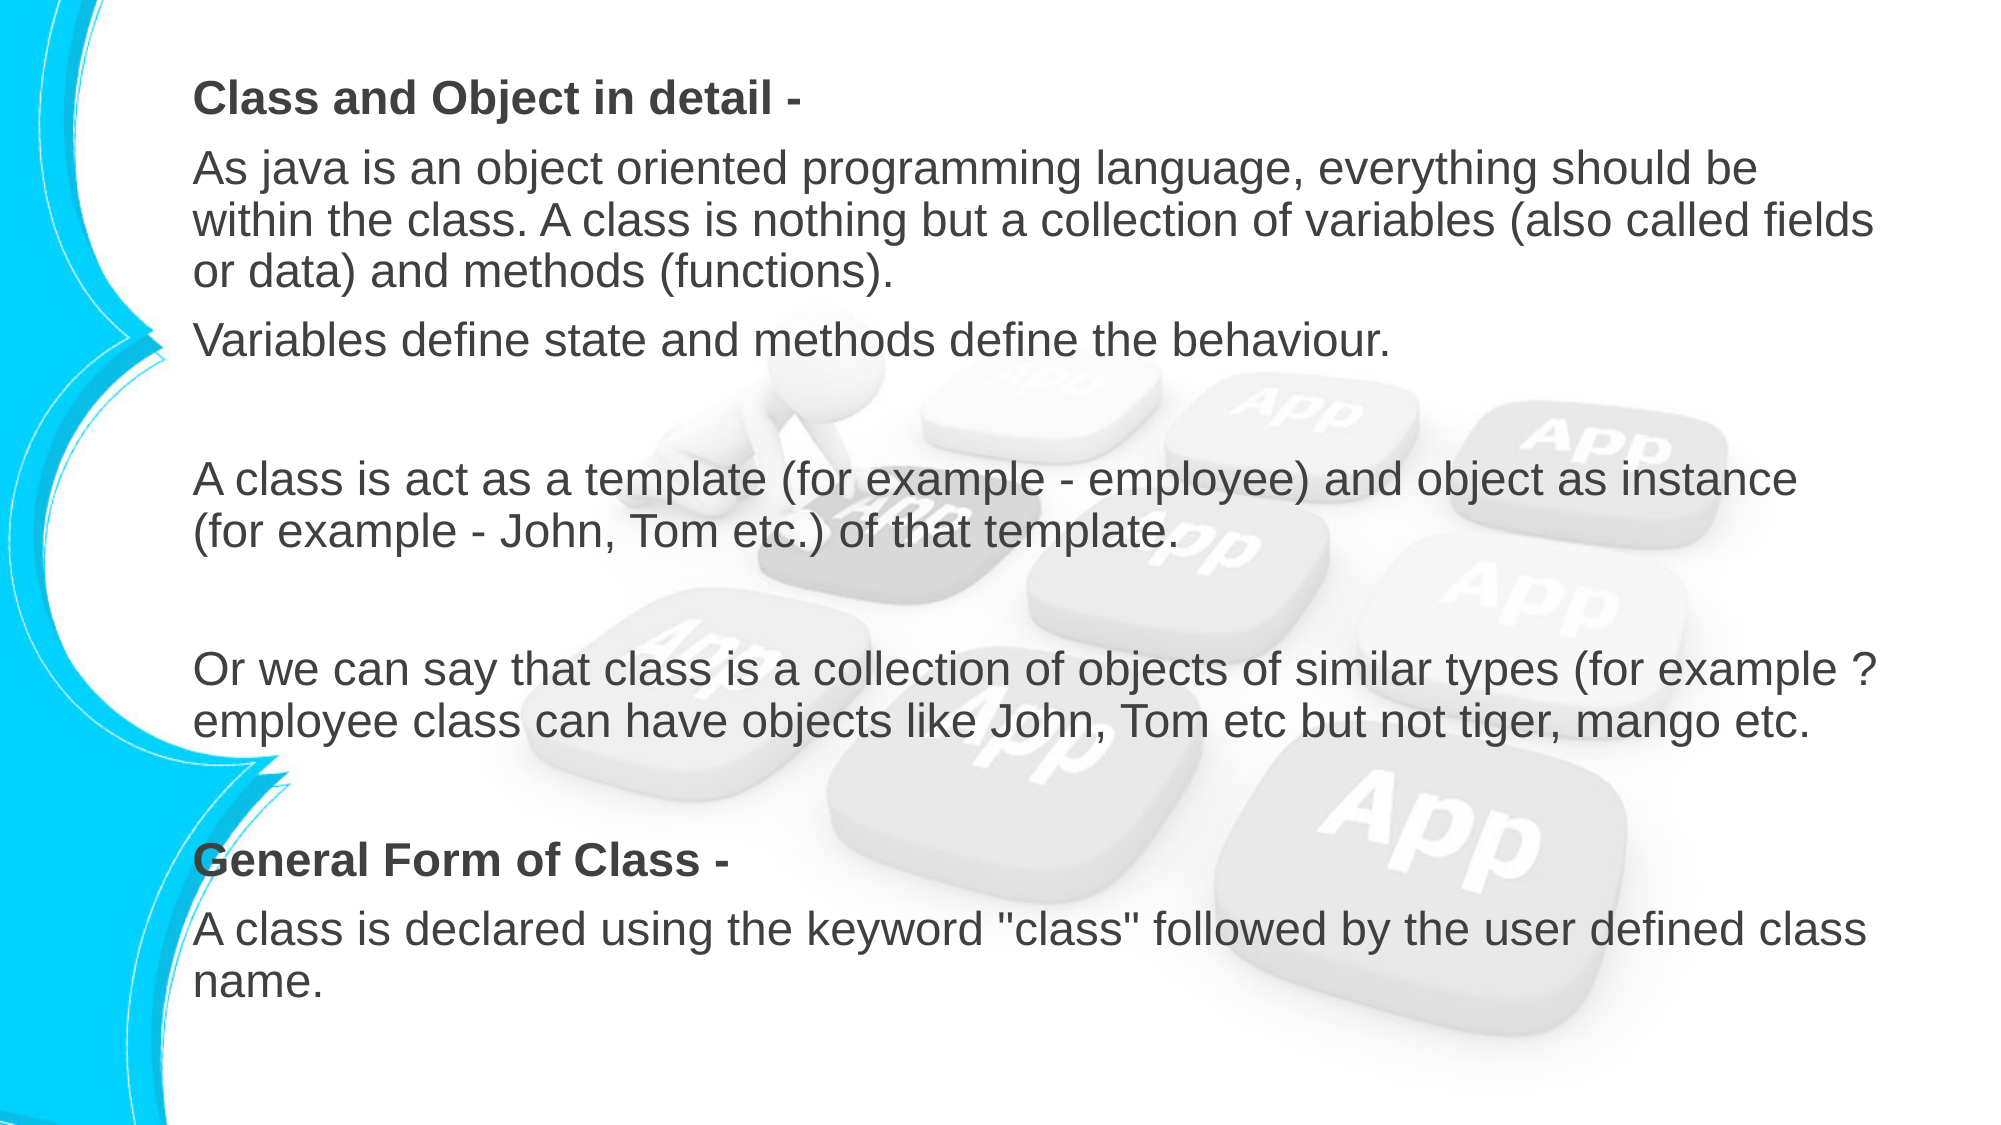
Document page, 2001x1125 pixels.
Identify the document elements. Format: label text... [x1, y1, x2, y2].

picture [0, 1118, 15, 1125]
list Class and Object in detail - As java is an object oriented programming language, everything should be within the class. A class is nothing but a collection of variables (also called fields or data) and methods (functions). Variables define state and methods define the behaviour. A class is act as a template (for example - employee) and object as instance (for example - John, Tom etc.) of that template. Or we can say that class is a collection of objects of similar types (for example ? employee class can have objects like John, Tom etc but not tiger, mango etc. General Form of Class - A class is declared using the keyword "class" followed by the user defined class name. [177, 66, 1899, 1072]
picture [73, 52, 77, 62]
picture [0, 0, 2001, 1125]
